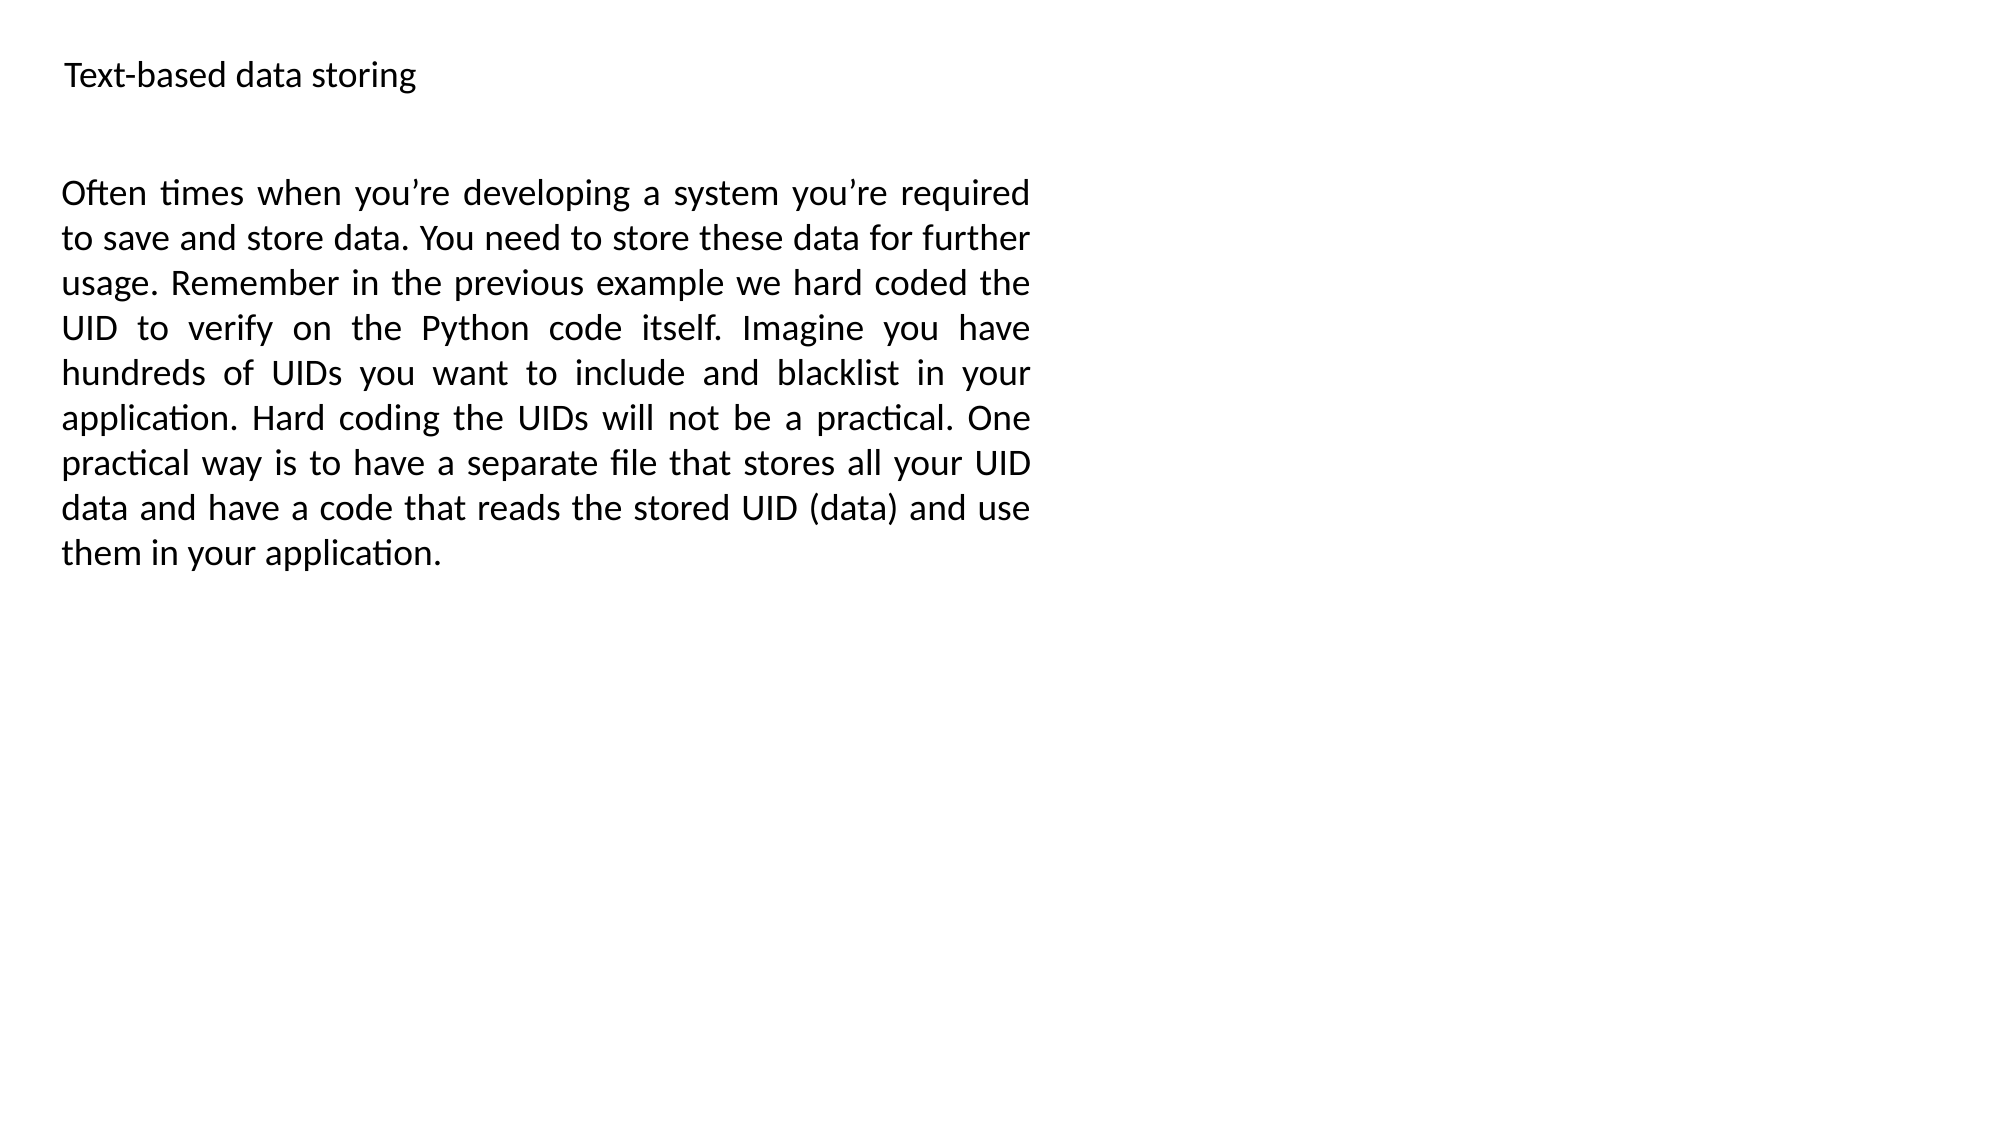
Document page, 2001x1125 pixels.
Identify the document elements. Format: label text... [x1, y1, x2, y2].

text_box Text-based data storing [49, 42, 432, 103]
text_box Often times when you’re developing a system you’re required to save and store data. You need to store these data for further usage. Remember in the previous example we hard coded the UID to verify on the Python code itself. Imagine you have hundreds of UIDs you want to include and blacklist in your application. Hard coding the UIDs will not be a practical. One practical way is to have a separate file that stores all your UID data and have a code that reads the stored UID (data) and use them in your application. [46, 161, 1047, 581]
